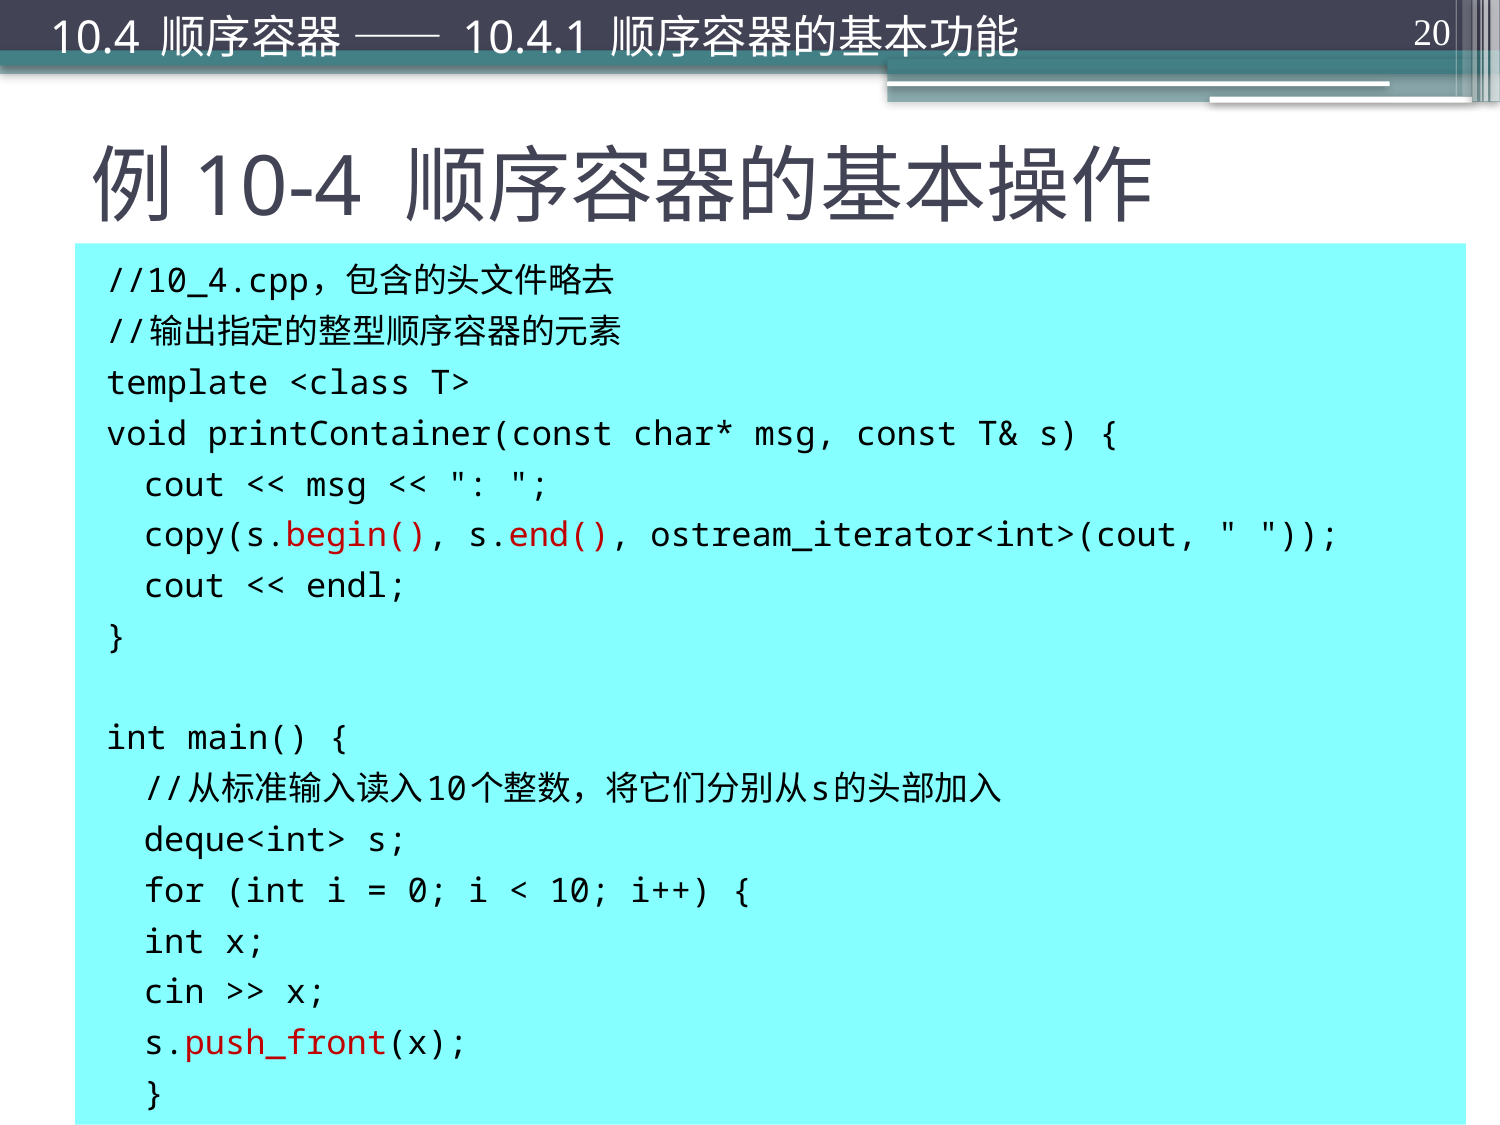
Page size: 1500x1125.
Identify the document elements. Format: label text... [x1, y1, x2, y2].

text_box 10.4 顺序容器 —— 10.4.1 顺序容器的基本功能 [35, 0, 1207, 71]
slide_number 20 [1340, 0, 1466, 61]
list //10_4.cpp，包含的头文件略去 //输出指定的整型顺序容器的元素 template <class T> void printContainer(const char* msg, const T& s) { cout << msg << ": "; copy(s.begin(), s.end(), ostream_iterator<int>(cout, " ")); cout << endl; } int main() { //从标准输入读入10个整数，将它们分别从s的头部加入 deque<int> s; for (int i = 0; i < 10; i++) { int x; cin >> x; s.push_front(x); } [75, 243, 1466, 1125]
title 例10-4 顺序容器的基本操作 [75, 94, 1425, 243]
